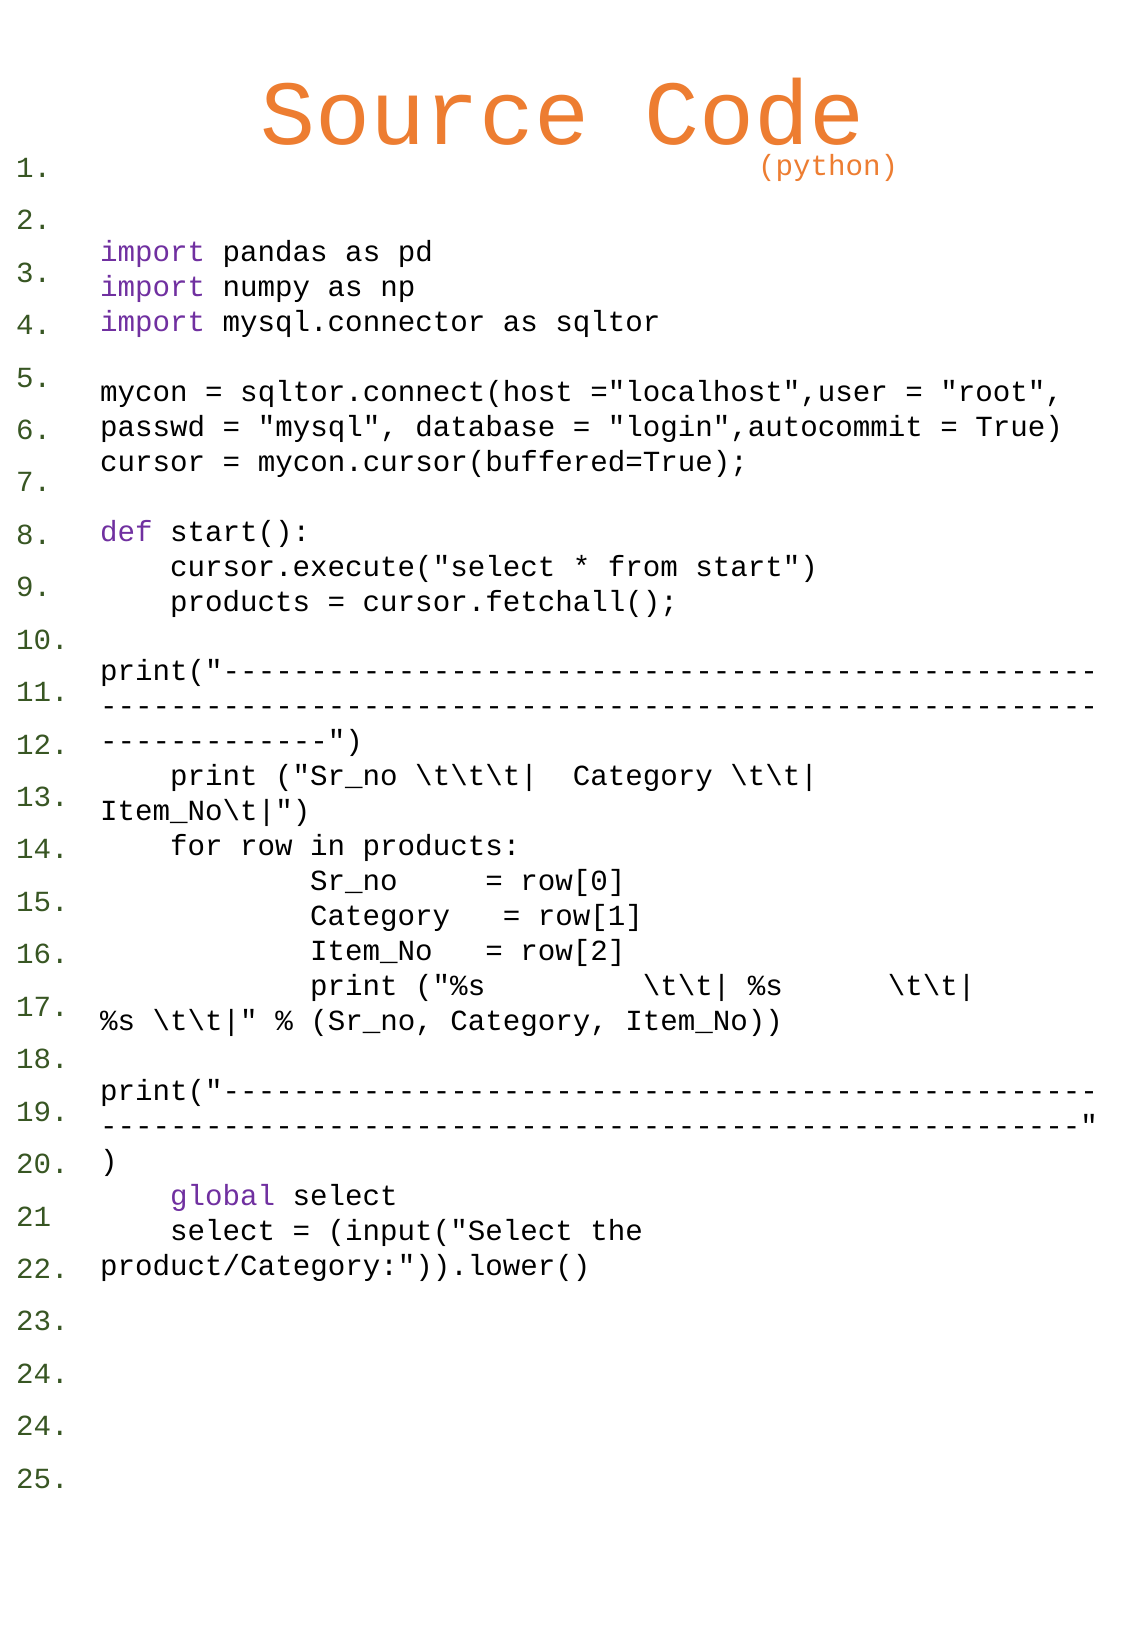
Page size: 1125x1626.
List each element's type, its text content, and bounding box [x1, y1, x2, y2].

text_box (python) [743, 138, 973, 189]
text_box import pandas as pd import numpy as np import mysql.connector as sqltor mycon = sqltor.connect(host ="localhost",user = "root", passwd = "mysql", database = "login",autocommit = True) cursor = mycon.cursor(buffered=True); def start(): cursor.execute("select * from start") products = cursor.fetchall(); print("------------------------------------------------------------------------------------------------------------------------") print ("Sr_no \t\t\t| Category \t\t| Item_No\t|") for row in products: Sr_no = row[0] Category = row[1] Item_No = row[2] print ("%s \t\t| %s \t\t| %s \t\t|" % (Sr_no, Category, Item_No)) print("----------------------------------------------------------------------------------------------------------") global select select = (input("Select the product/Category:")).lower() [85, 224, 1125, 1359]
text_box 1. 2. 3. 4. 5. 6. 7. 8. 9. 10. 11. 12. 13. 14. 15. 16. 17. 18. 19. 20. 21 22. 23. 24. 24. 25. [1, 123, 85, 1502]
title Source Code [42, 54, 1083, 141]
